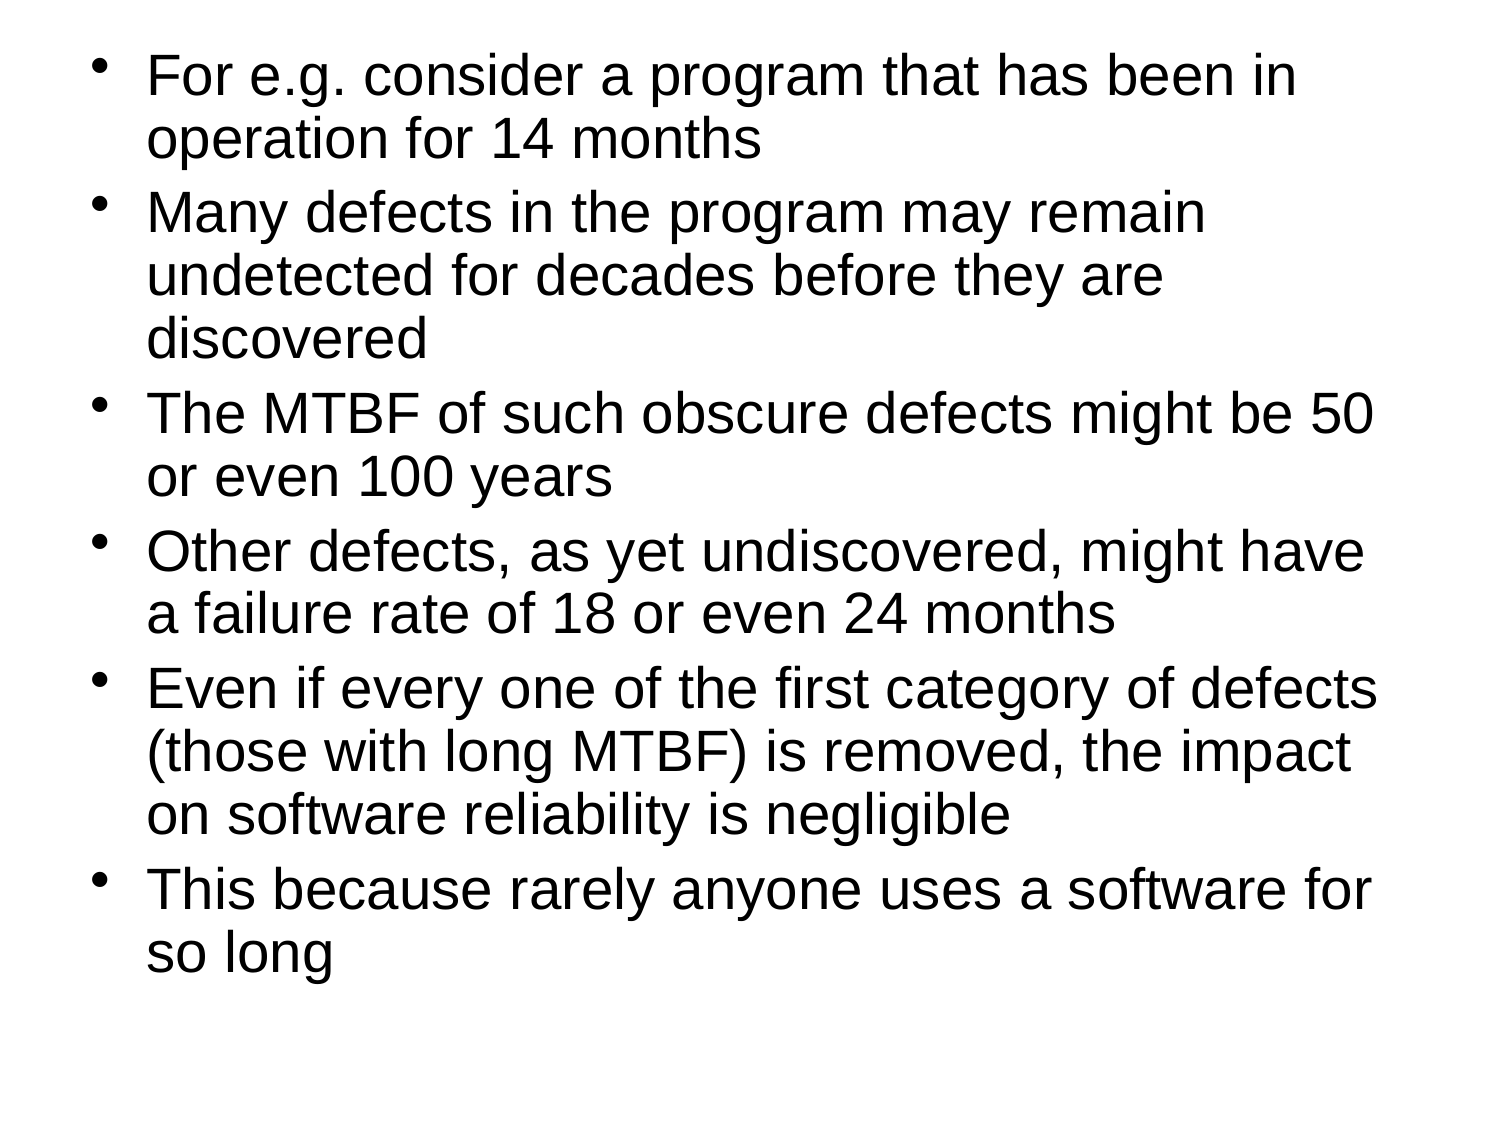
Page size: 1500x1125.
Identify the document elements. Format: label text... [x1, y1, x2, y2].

list For e.g. consider a program that has been in operation for 14 months Many defects in the program may remain undetected for decades before they are discovered The MTBF of such obscure defects might be 50 or even 100 years Other defects, as yet undiscovered, might have a failure rate of 18 or even 24 months Even if every one of the first category of defects (those with long MTBF) is removed, the impact on software reliability is negligible This because rarely anyone uses a software for so long [74, 37, 1426, 1088]
